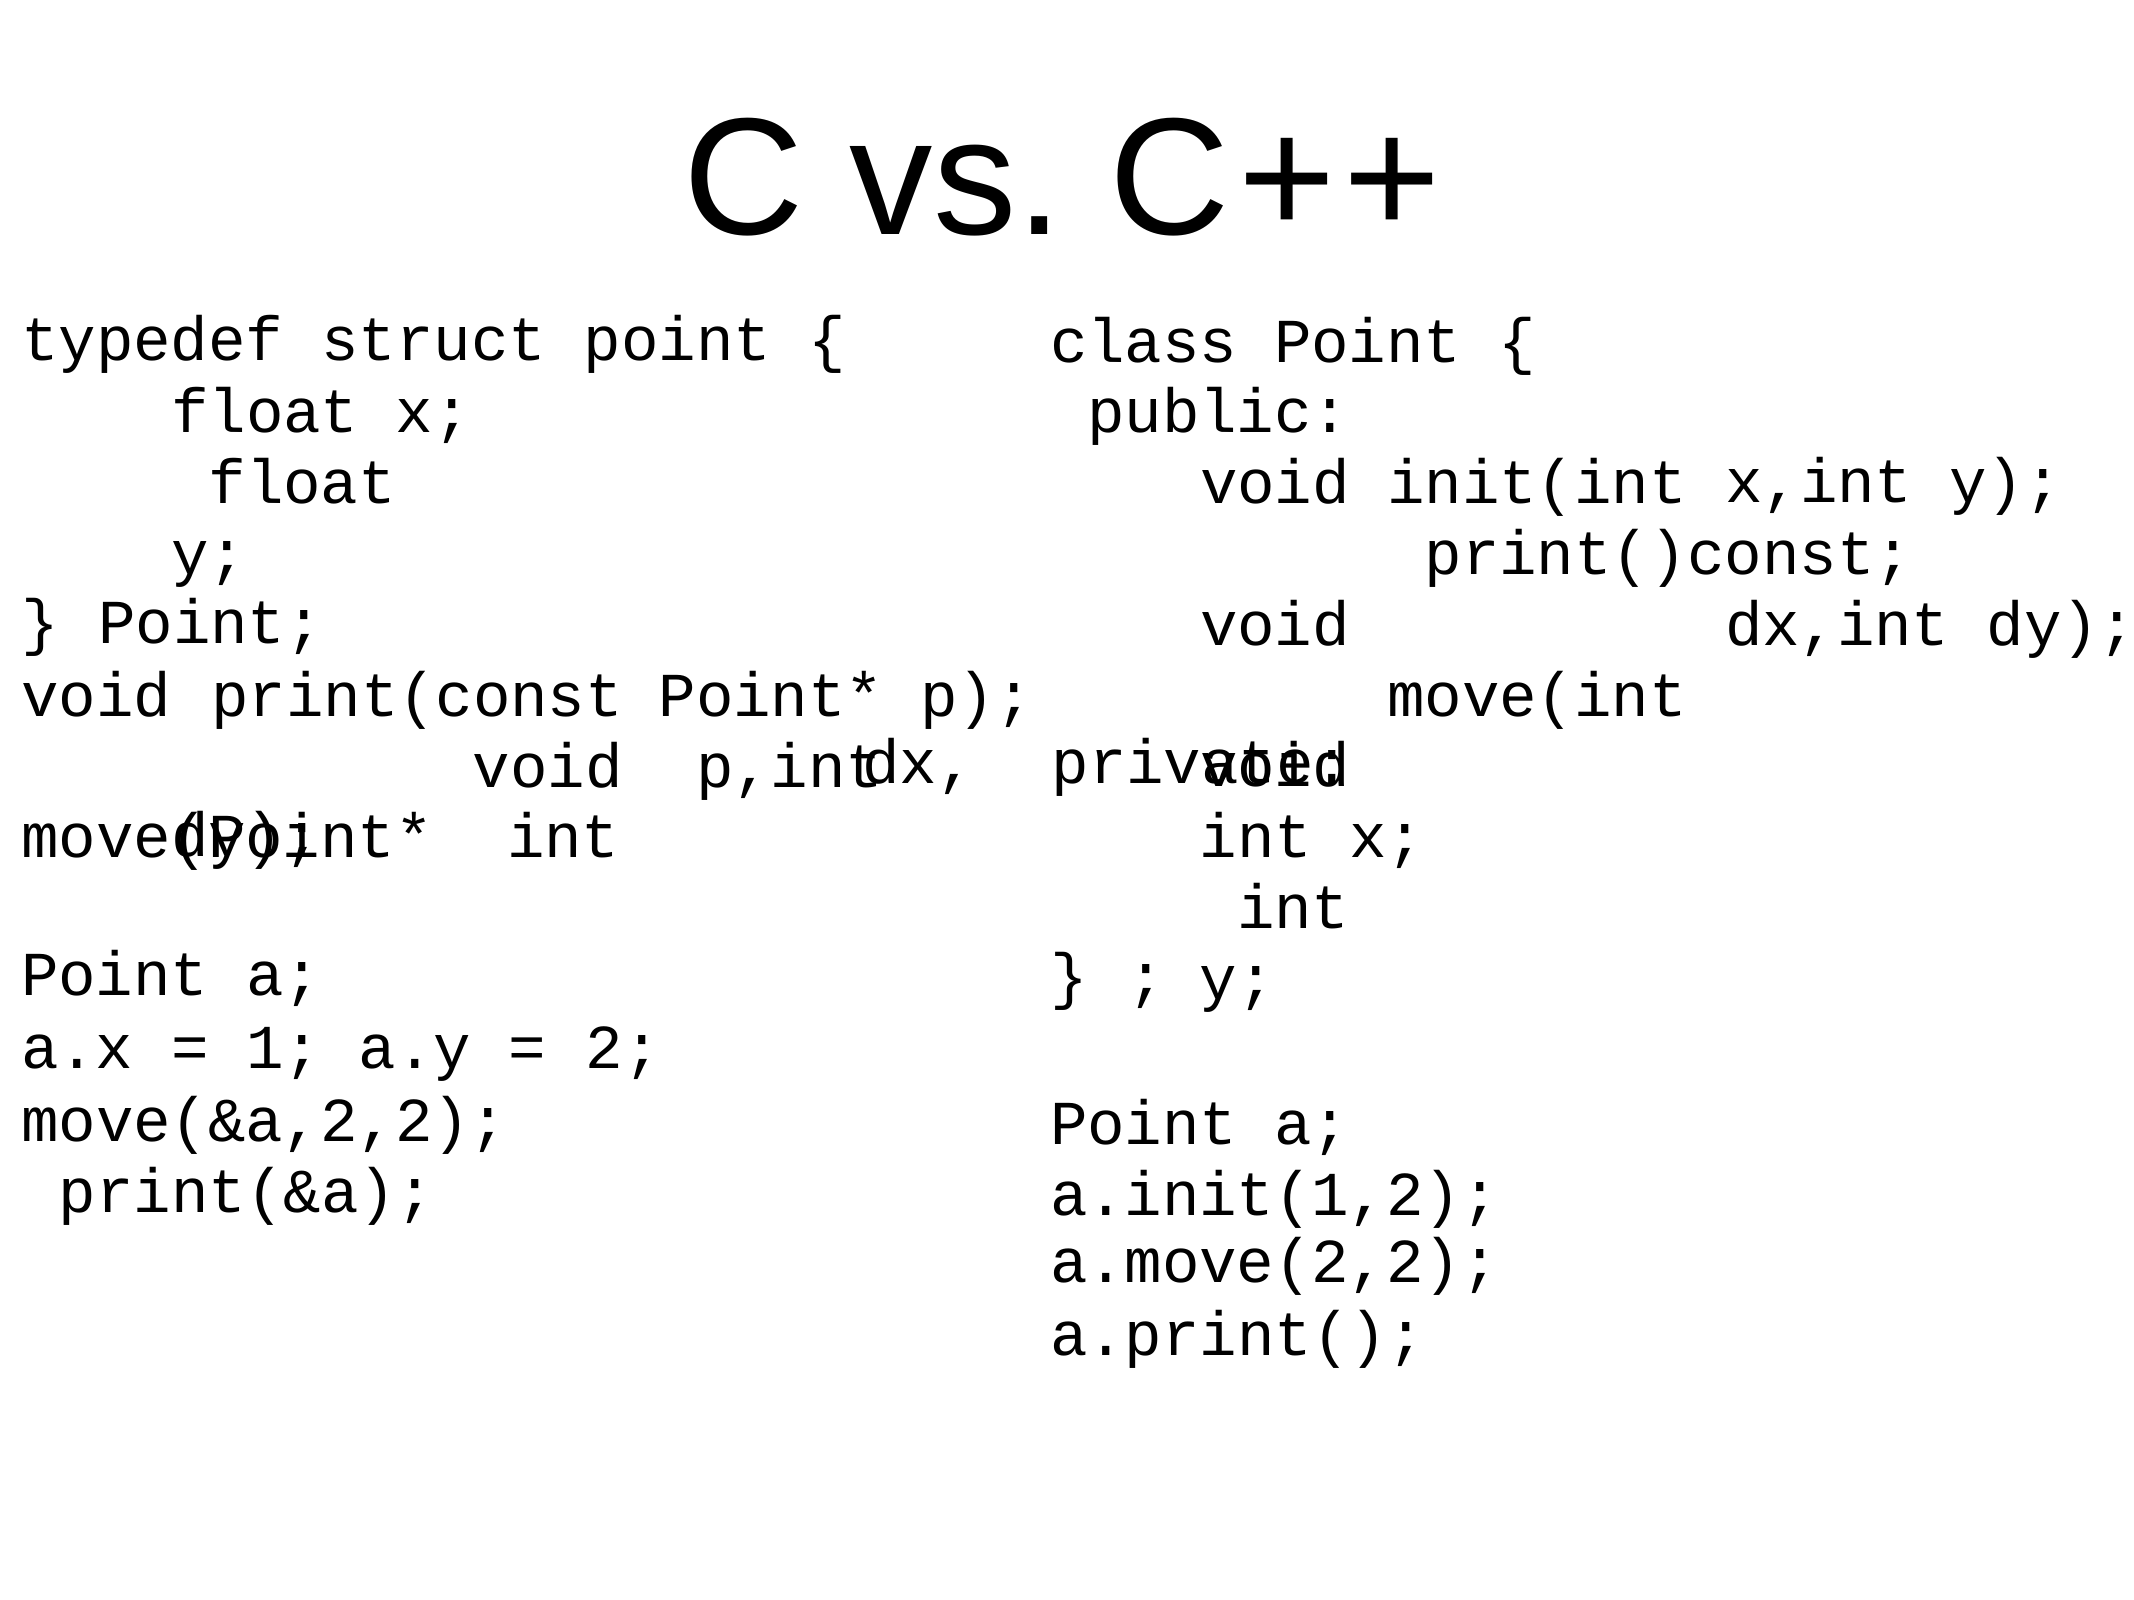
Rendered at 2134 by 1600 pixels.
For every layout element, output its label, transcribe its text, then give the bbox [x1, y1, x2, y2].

text_box init(int print() move(int [1385, 445, 1690, 729]
title C vs. C++ [225, 0, 1908, 336]
text_box move(&a,2,2); print(&a); [19, 1082, 511, 1225]
text_box struct [319, 297, 549, 373]
text_box typedef [19, 297, 286, 373]
text_box float x; float y; } Point; [19, 374, 474, 657]
text_box const; dx,int dy); [1685, 516, 2134, 658]
text_box Point* p); p,int [656, 657, 1036, 800]
text_box } ; Point a; a.init(1,2); a.move(2,2); a.print(); [1047, 935, 1503, 1368]
text_box dy); [169, 793, 324, 869]
text_box void print(const void move(Point* int [19, 657, 624, 871]
text_box dx, private: int x; int y; [860, 722, 1428, 1012]
text_box point { [581, 297, 849, 373]
text_box class Point { public: [1047, 303, 1540, 446]
text_box a; 1; a.y = 2; [244, 935, 661, 1082]
text_box Point a.x = [19, 935, 211, 1082]
text_box x,int y); [1723, 439, 2065, 515]
text_box void void void [1197, 445, 1353, 722]
